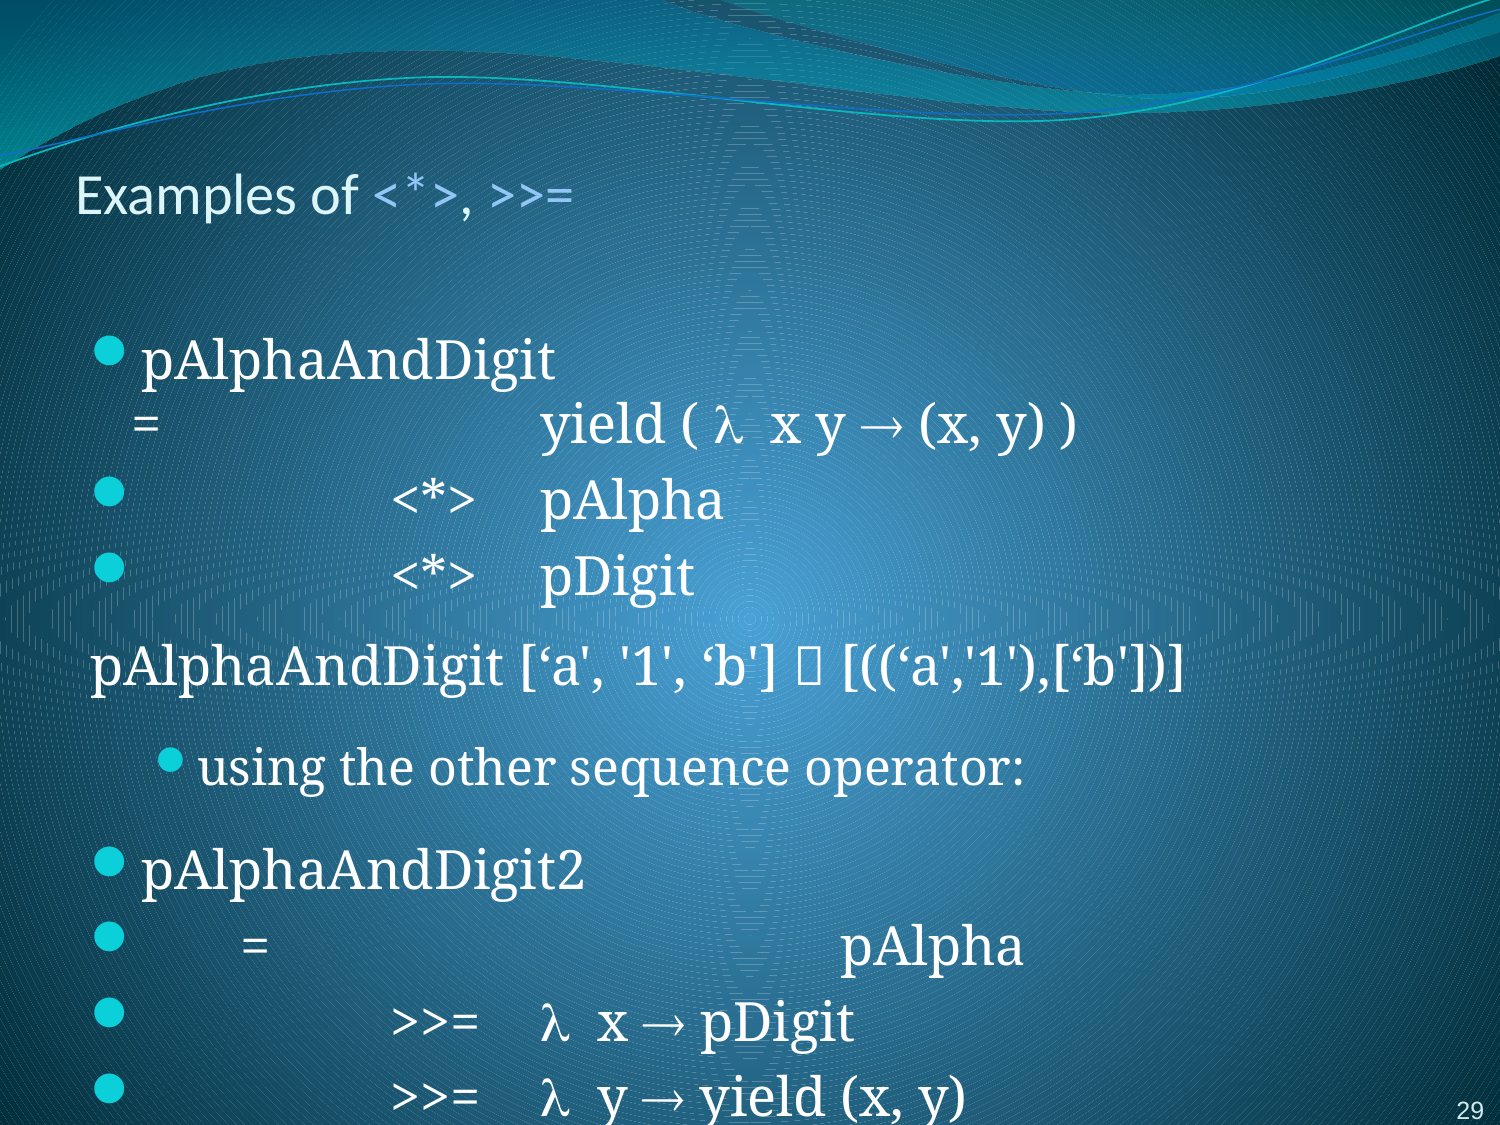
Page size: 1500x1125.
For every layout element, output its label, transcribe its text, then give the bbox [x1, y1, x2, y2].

slide_number 29 [1359, 1088, 1485, 1125]
title Examples of <*>, >>= [74, 93, 1466, 282]
list pAlphaAndDigit = yield ( l x y  (x, y) ) <*> pAlpha <*> pDigit pAlphaAndDigit [‘a', '1', ‘b']  [((‘a','1'),[‘b'])] using the other sequence operator: pAlphaAndDigit2 = pAlpha >>= l x  pDigit >>= l y  yield (x, y) [74, 317, 1426, 1038]
